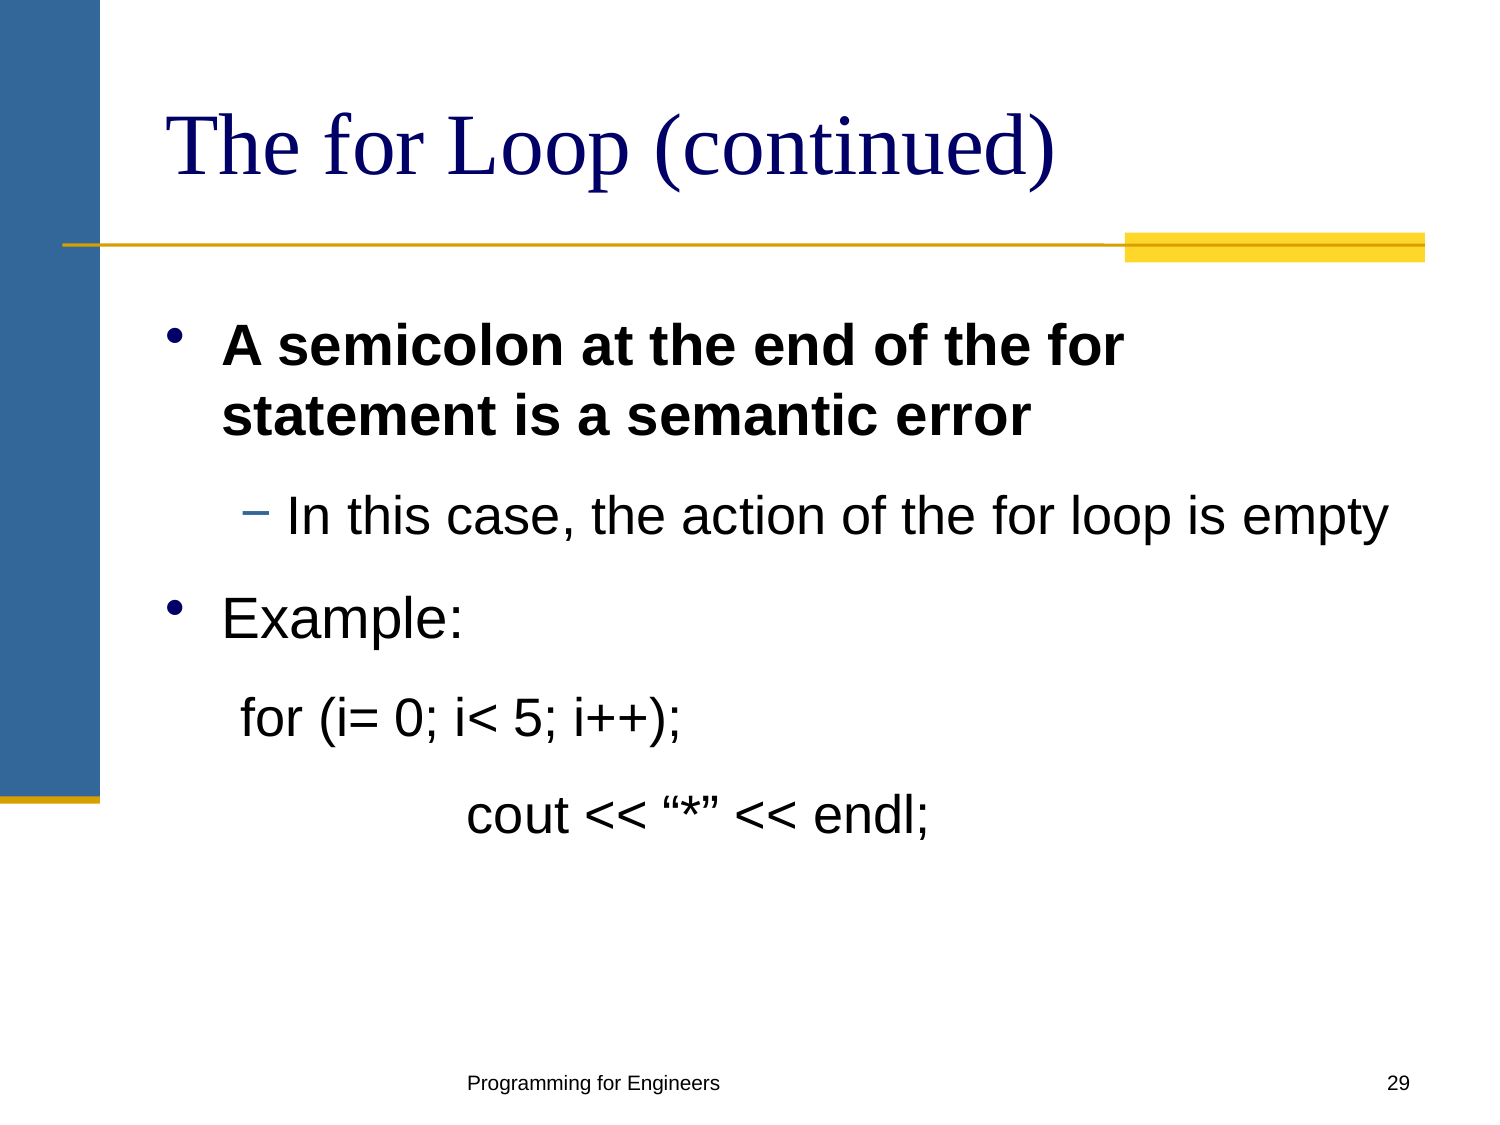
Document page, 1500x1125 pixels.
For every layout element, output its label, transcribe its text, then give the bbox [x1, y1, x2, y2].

list A semicolon at the end of the for statement is a semantic error In this case, the action of the for loop is empty Example: for (i= 0; i< 5; i++); cout << “*” << endl; [149, 299, 1426, 1006]
title The for Loop (continued) [149, 45, 1426, 234]
footer Programming for Engineers [149, 1062, 1038, 1101]
slide_number 29 [1112, 1062, 1426, 1101]
